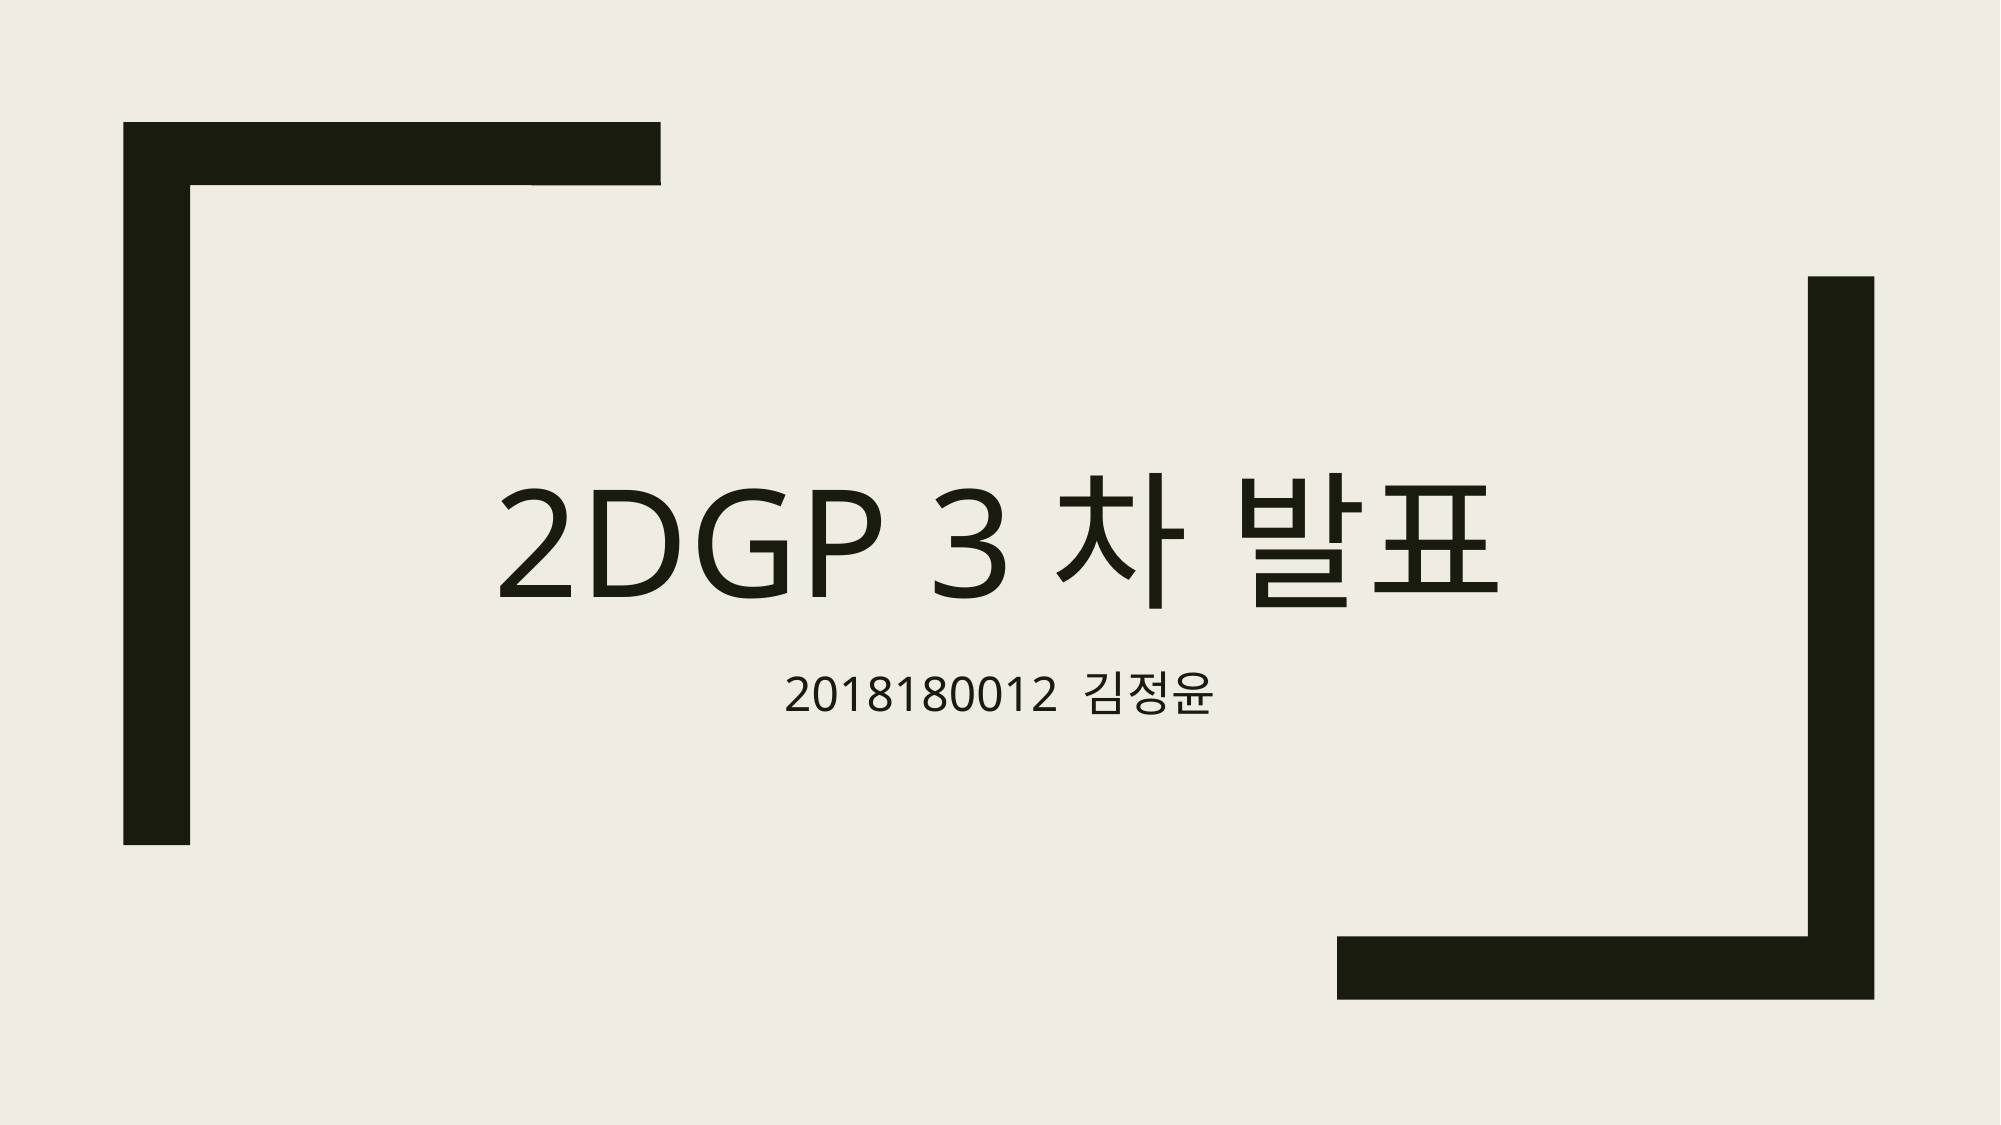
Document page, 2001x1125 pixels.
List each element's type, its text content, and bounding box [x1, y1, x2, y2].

title 2dgp 3차 발표 [314, 293, 1686, 638]
subtitle 2018180012 김정윤 [439, 649, 1561, 828]
